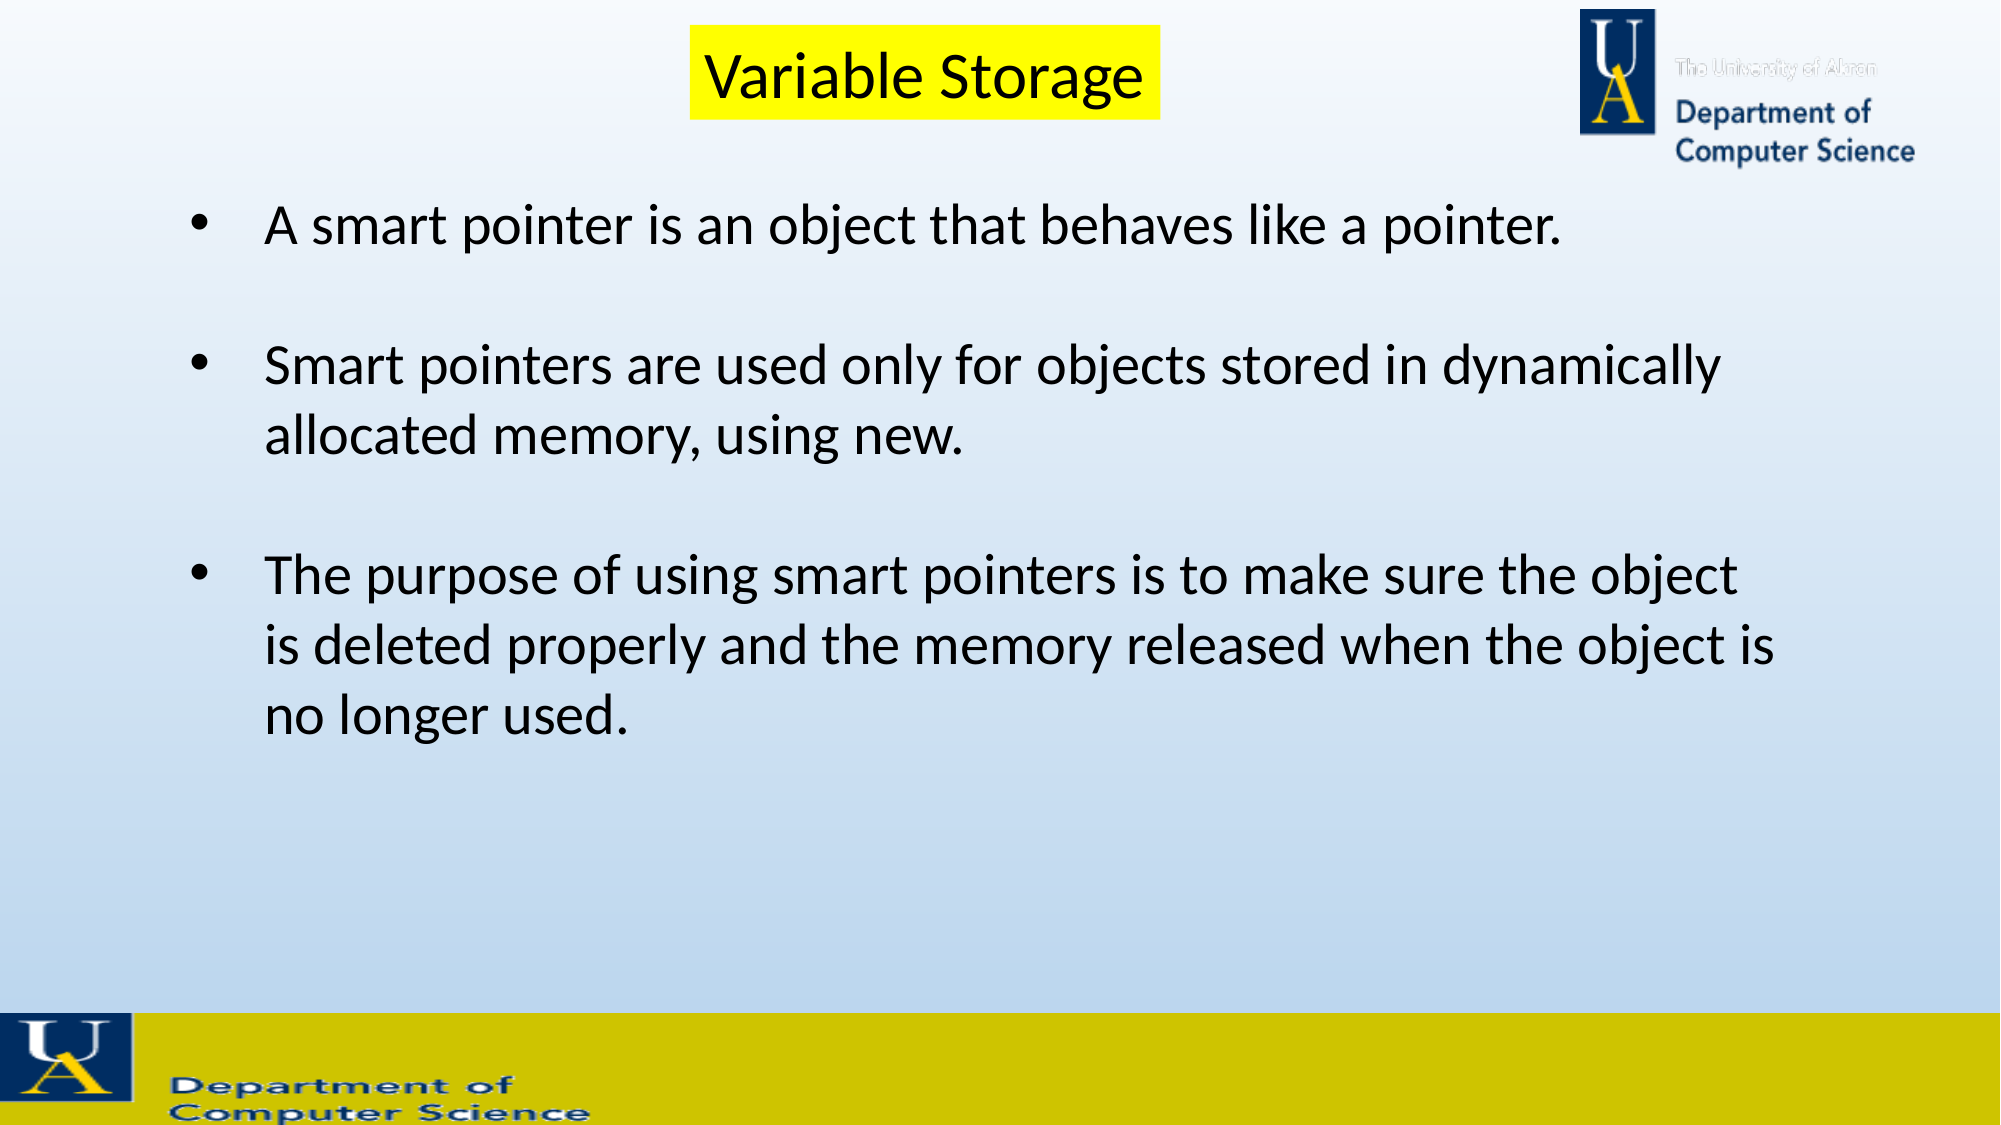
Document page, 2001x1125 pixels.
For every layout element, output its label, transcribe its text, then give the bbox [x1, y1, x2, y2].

text_box A smart pointer is an object that behaves like a pointer. Smart pointers are used only for objects stored in dynamically allocated memory, using new. The purpose of using smart pointers is to make sure the object is deleted properly and the memory released when the object is no longer used. [174, 178, 1796, 754]
text_box Variable Storage [689, 24, 1161, 120]
picture [0, 1013, 2000, 1125]
picture [1580, 9, 2001, 198]
